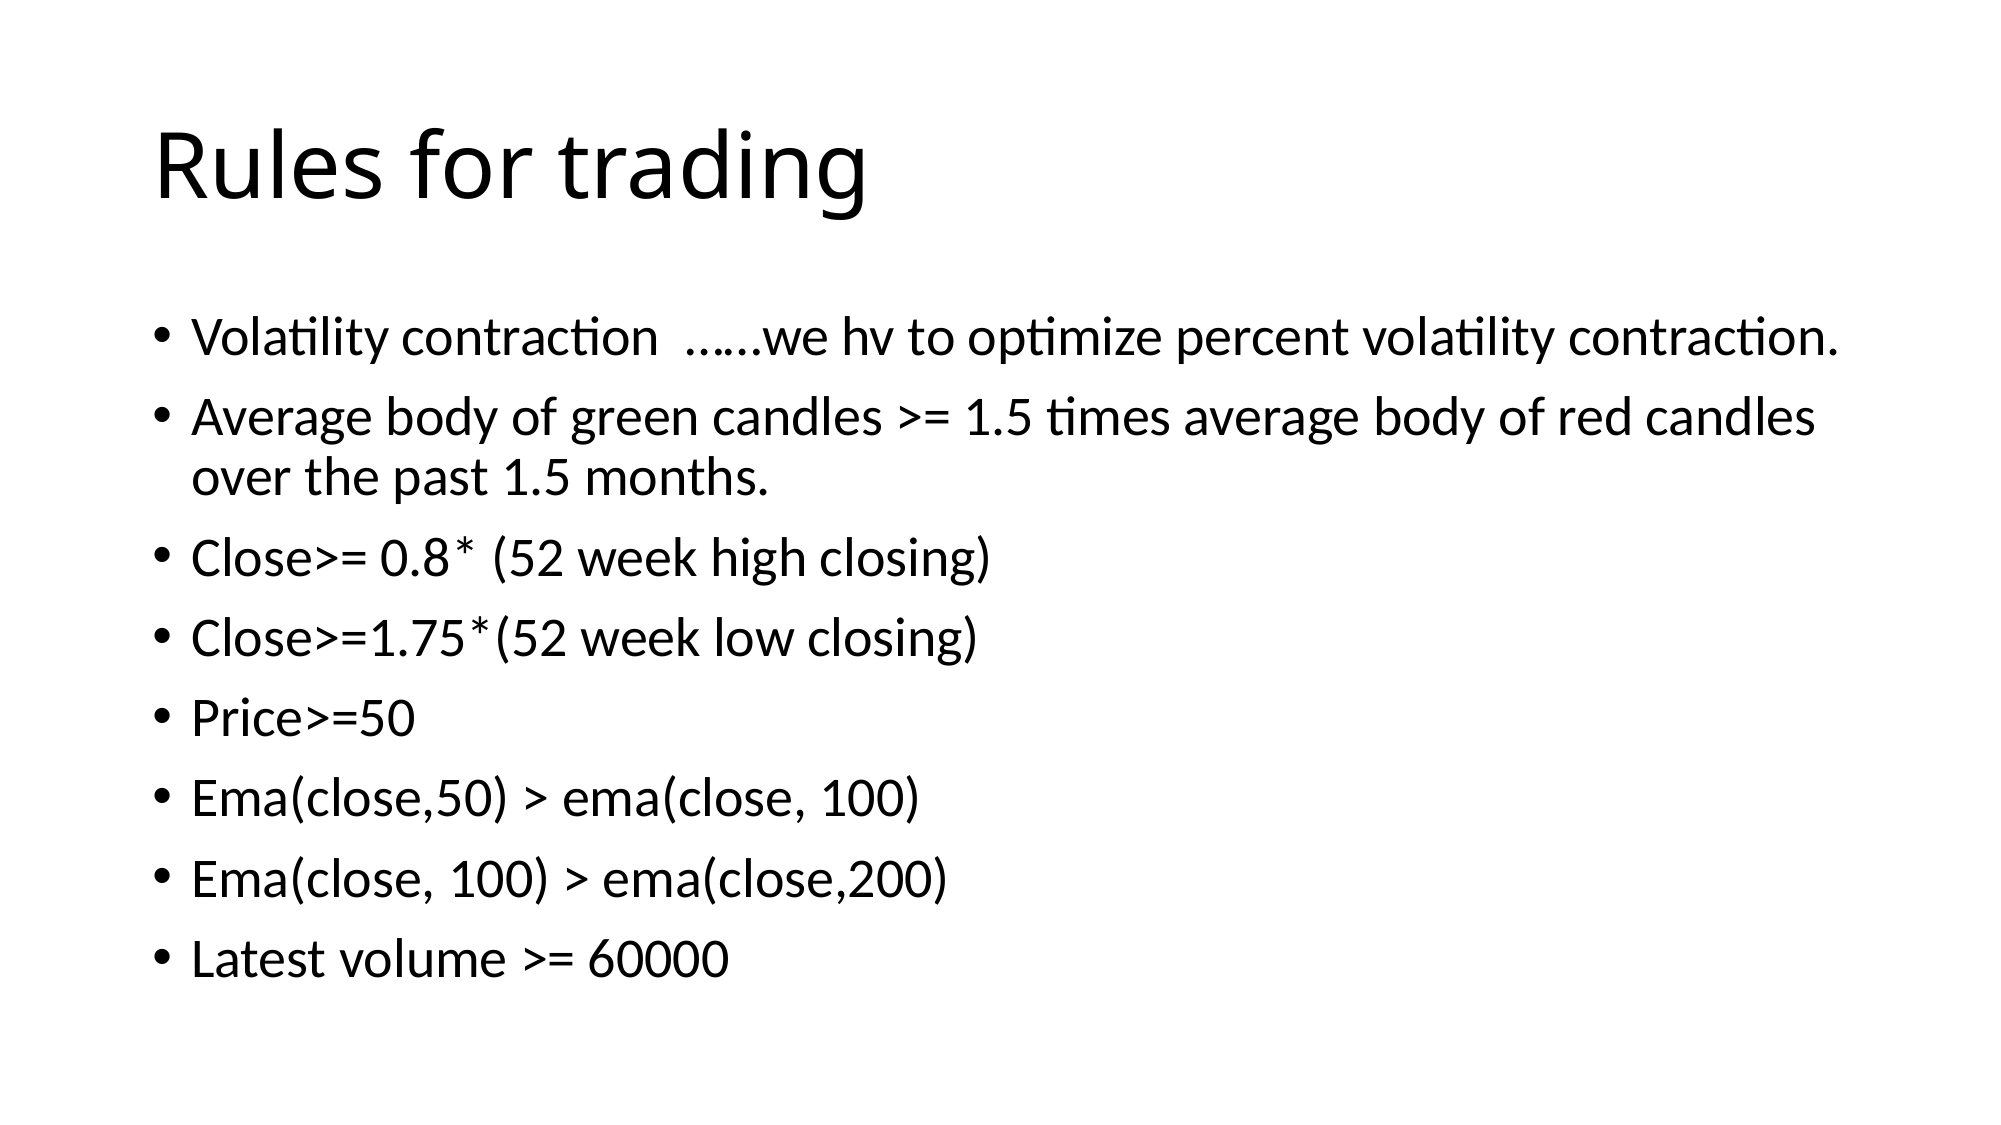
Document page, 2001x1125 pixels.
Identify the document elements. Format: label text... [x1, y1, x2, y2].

title Rules for trading [137, 59, 1863, 278]
list Volatility contraction ……we hv to optimize percent volatility contraction. Average body of green candles >= 1.5 times average body of red candles over the past 1.5 months. Close>= 0.8* (52 week high closing) Close>=1.75*(52 week low closing) Price>=50 Ema(close,50) > ema(close, 100) Ema(close, 100) > ema(close,200) Latest volume >= 60000 [137, 299, 1863, 1014]
